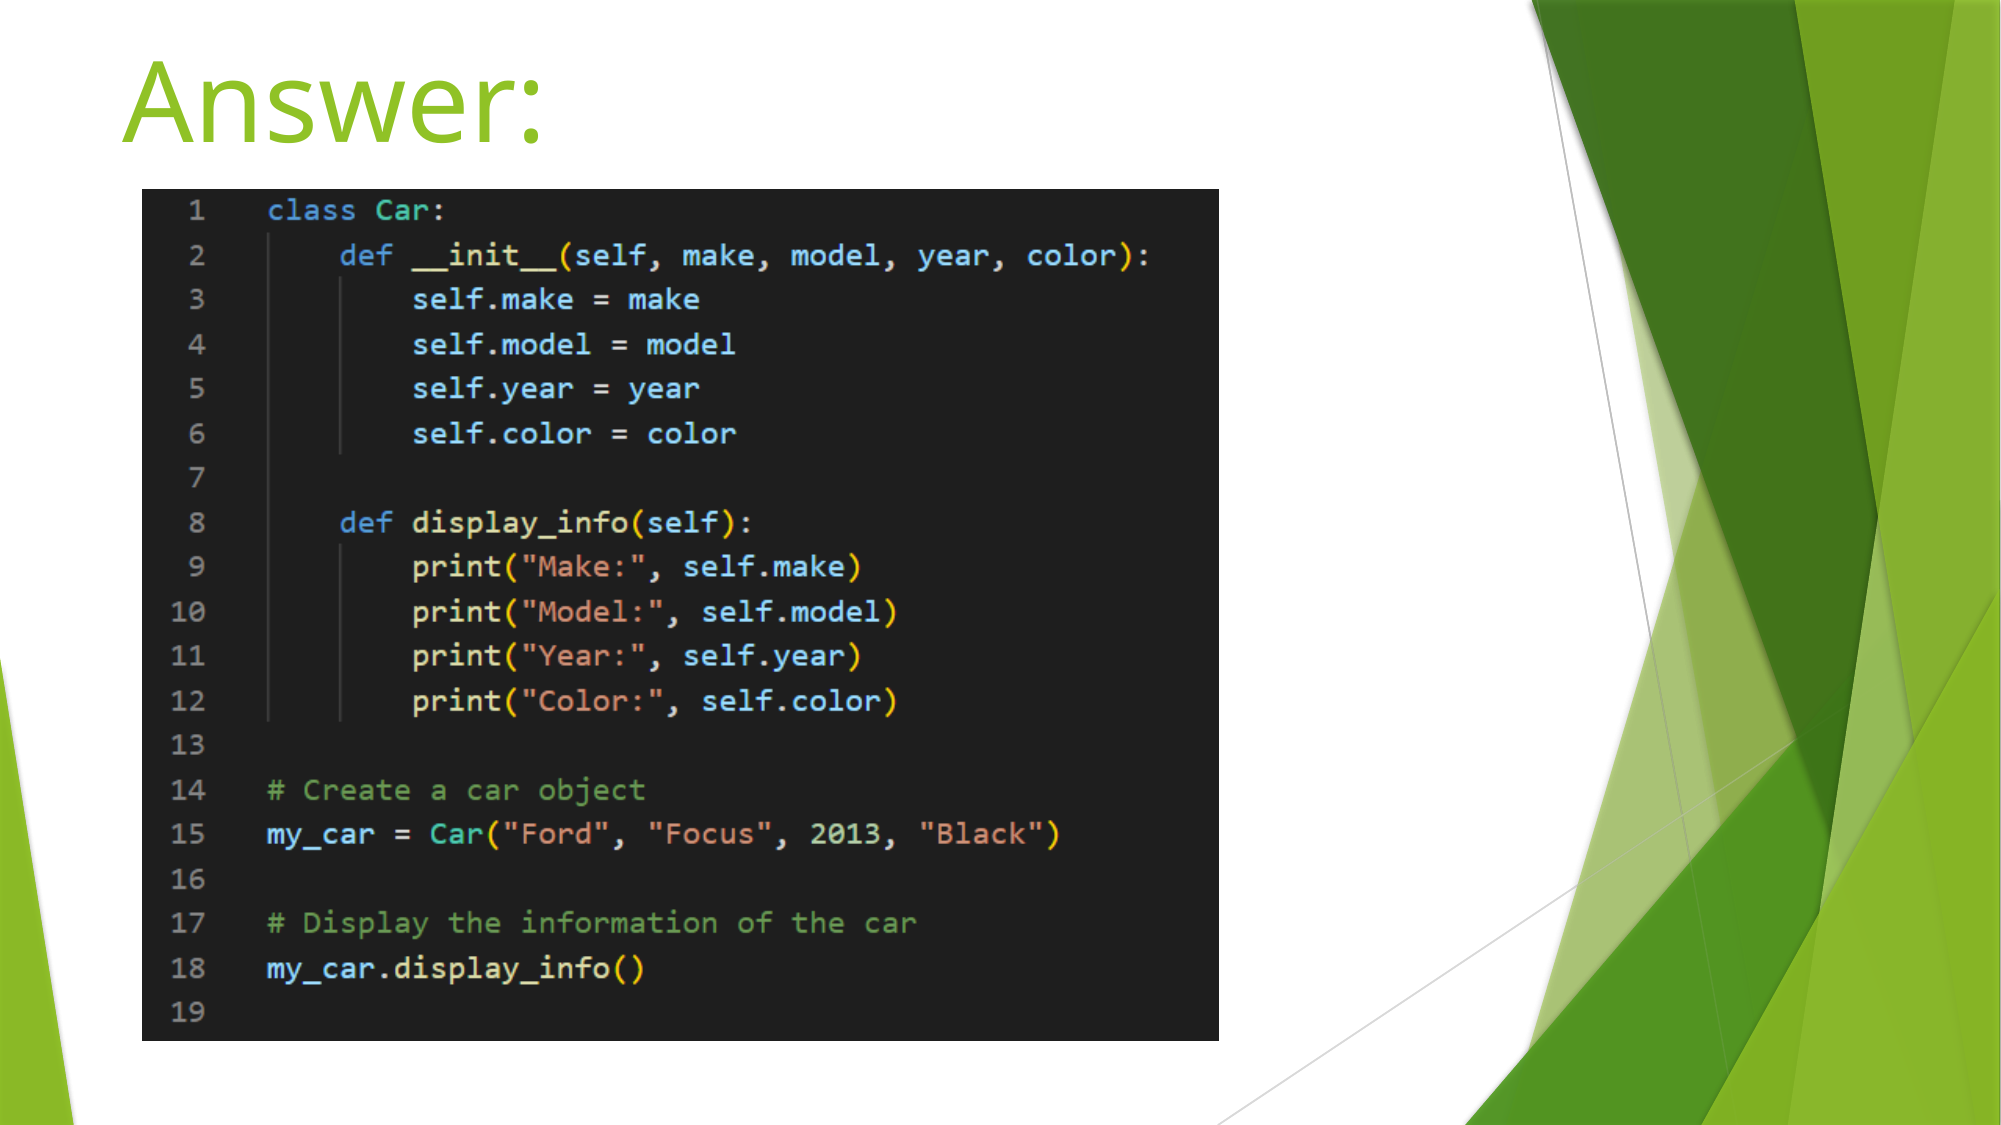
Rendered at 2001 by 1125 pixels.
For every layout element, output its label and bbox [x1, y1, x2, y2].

text_box [0, 0, 2000, 1125]
picture [142, 188, 1219, 1042]
